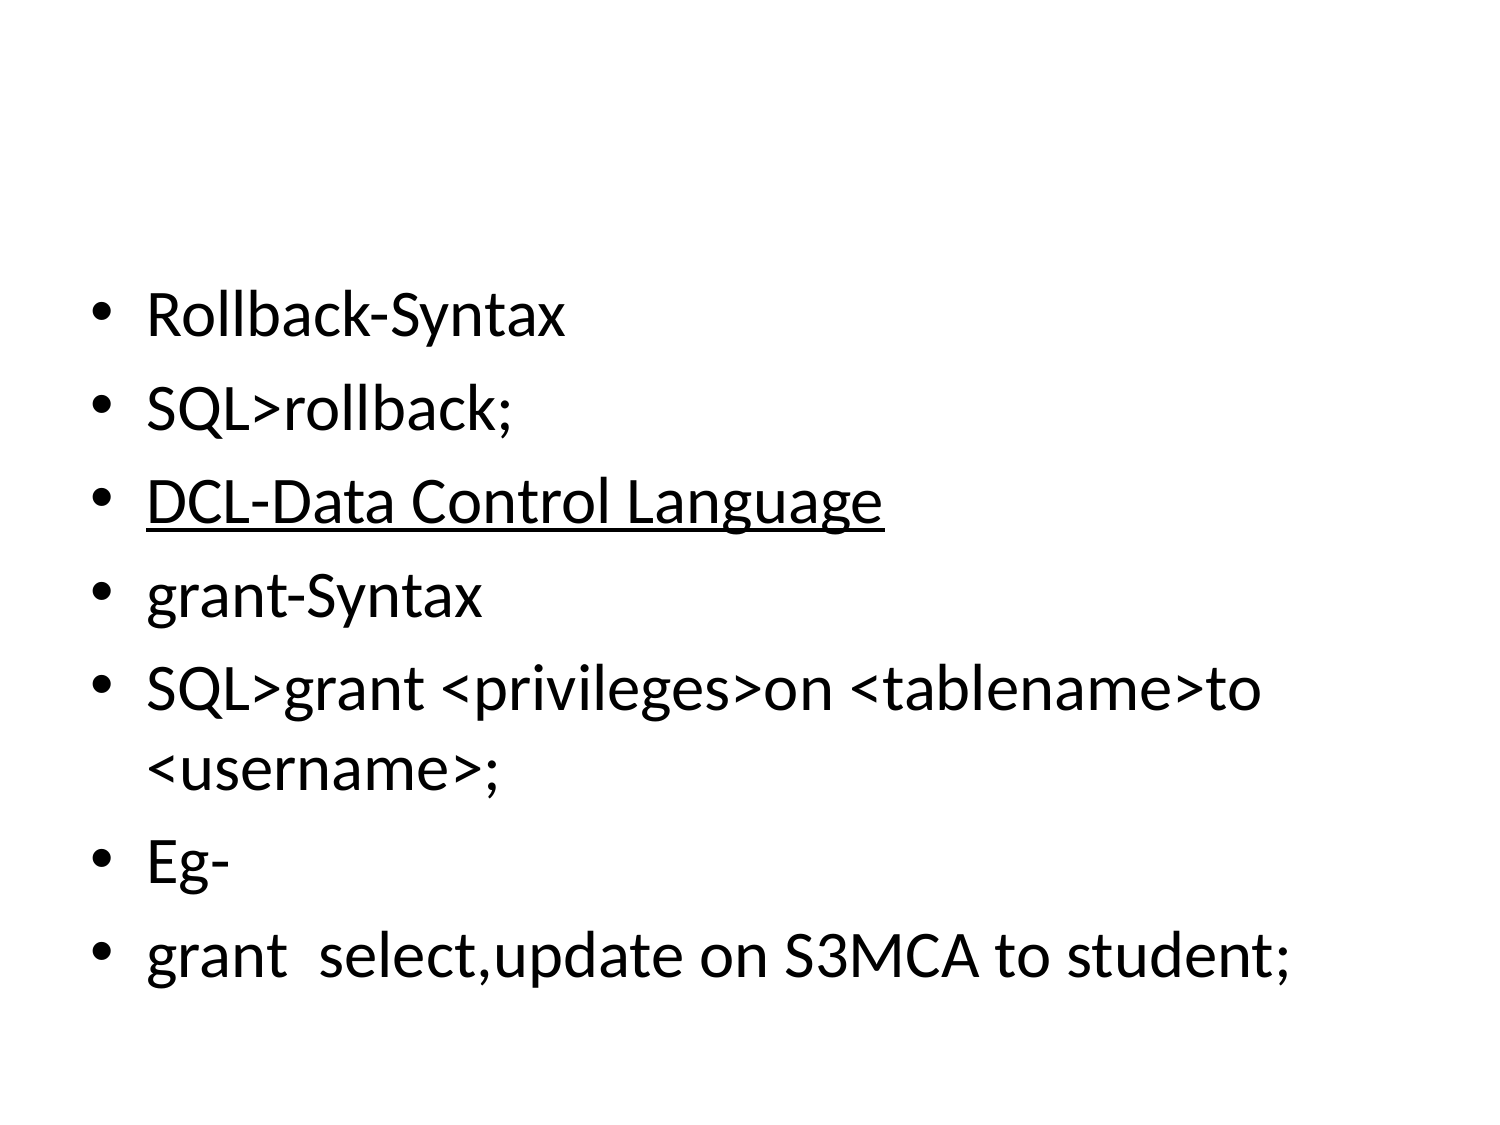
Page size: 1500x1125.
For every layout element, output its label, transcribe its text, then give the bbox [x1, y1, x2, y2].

list Rollback-Syntax SQL>rollback; DCL-Data Control Language grant-Syntax SQL>grant <privileges>on <tablename>to <username>; Eg- grant select,update on S3MCA to student; [75, 262, 1425, 1005]
